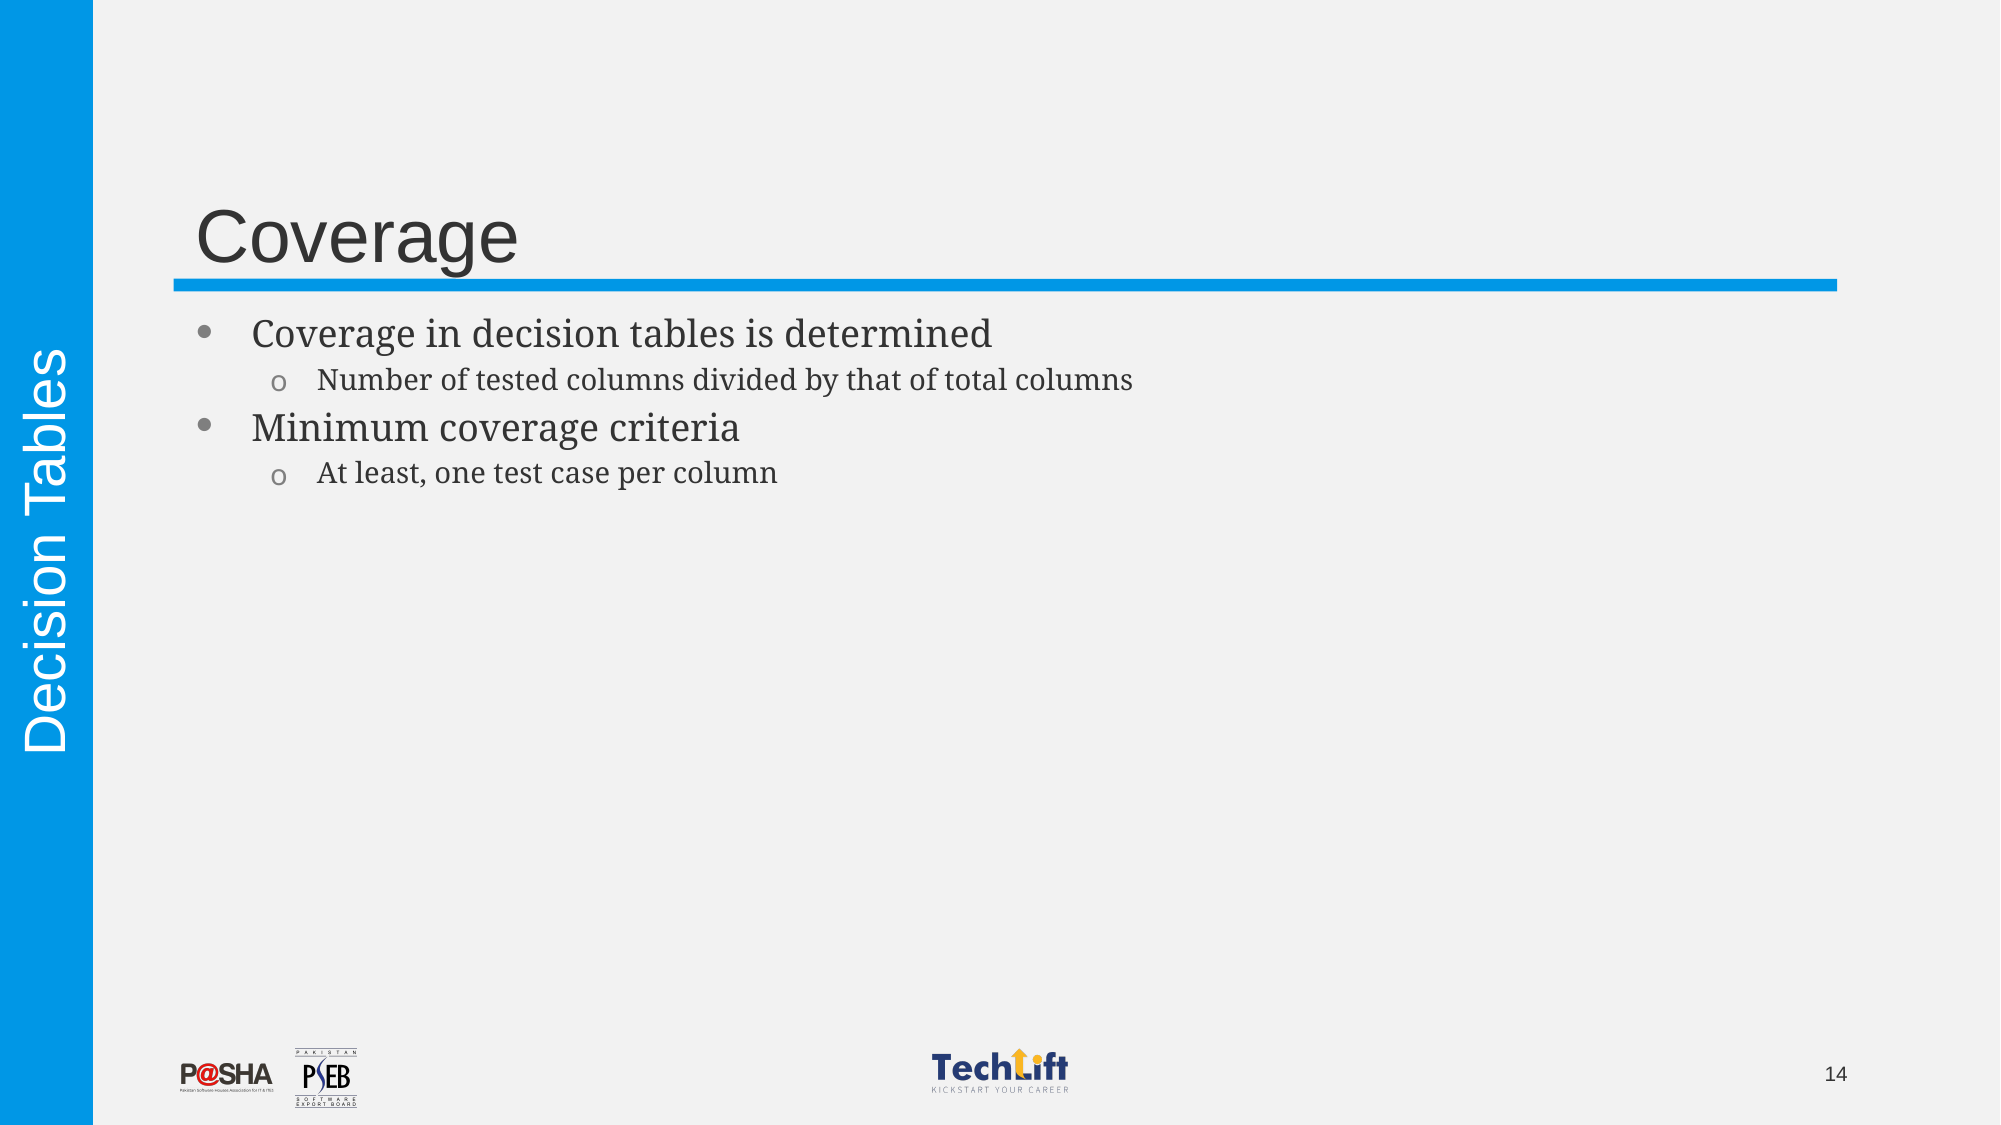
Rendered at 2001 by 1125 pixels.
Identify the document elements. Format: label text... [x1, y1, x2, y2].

picture [180, 1063, 274, 1093]
title Decision Tables [9, 47, 85, 1059]
picture [295, 1048, 357, 1108]
title Coverage [180, 47, 1830, 285]
list Coverage in decision tables is determined Number of tested columns divided by that of total columns Minimum coverage criteria At least, one test case per column [180, 302, 1830, 963]
slide_number 14 [1412, 1042, 1863, 1103]
picture [932, 1048, 1068, 1093]
